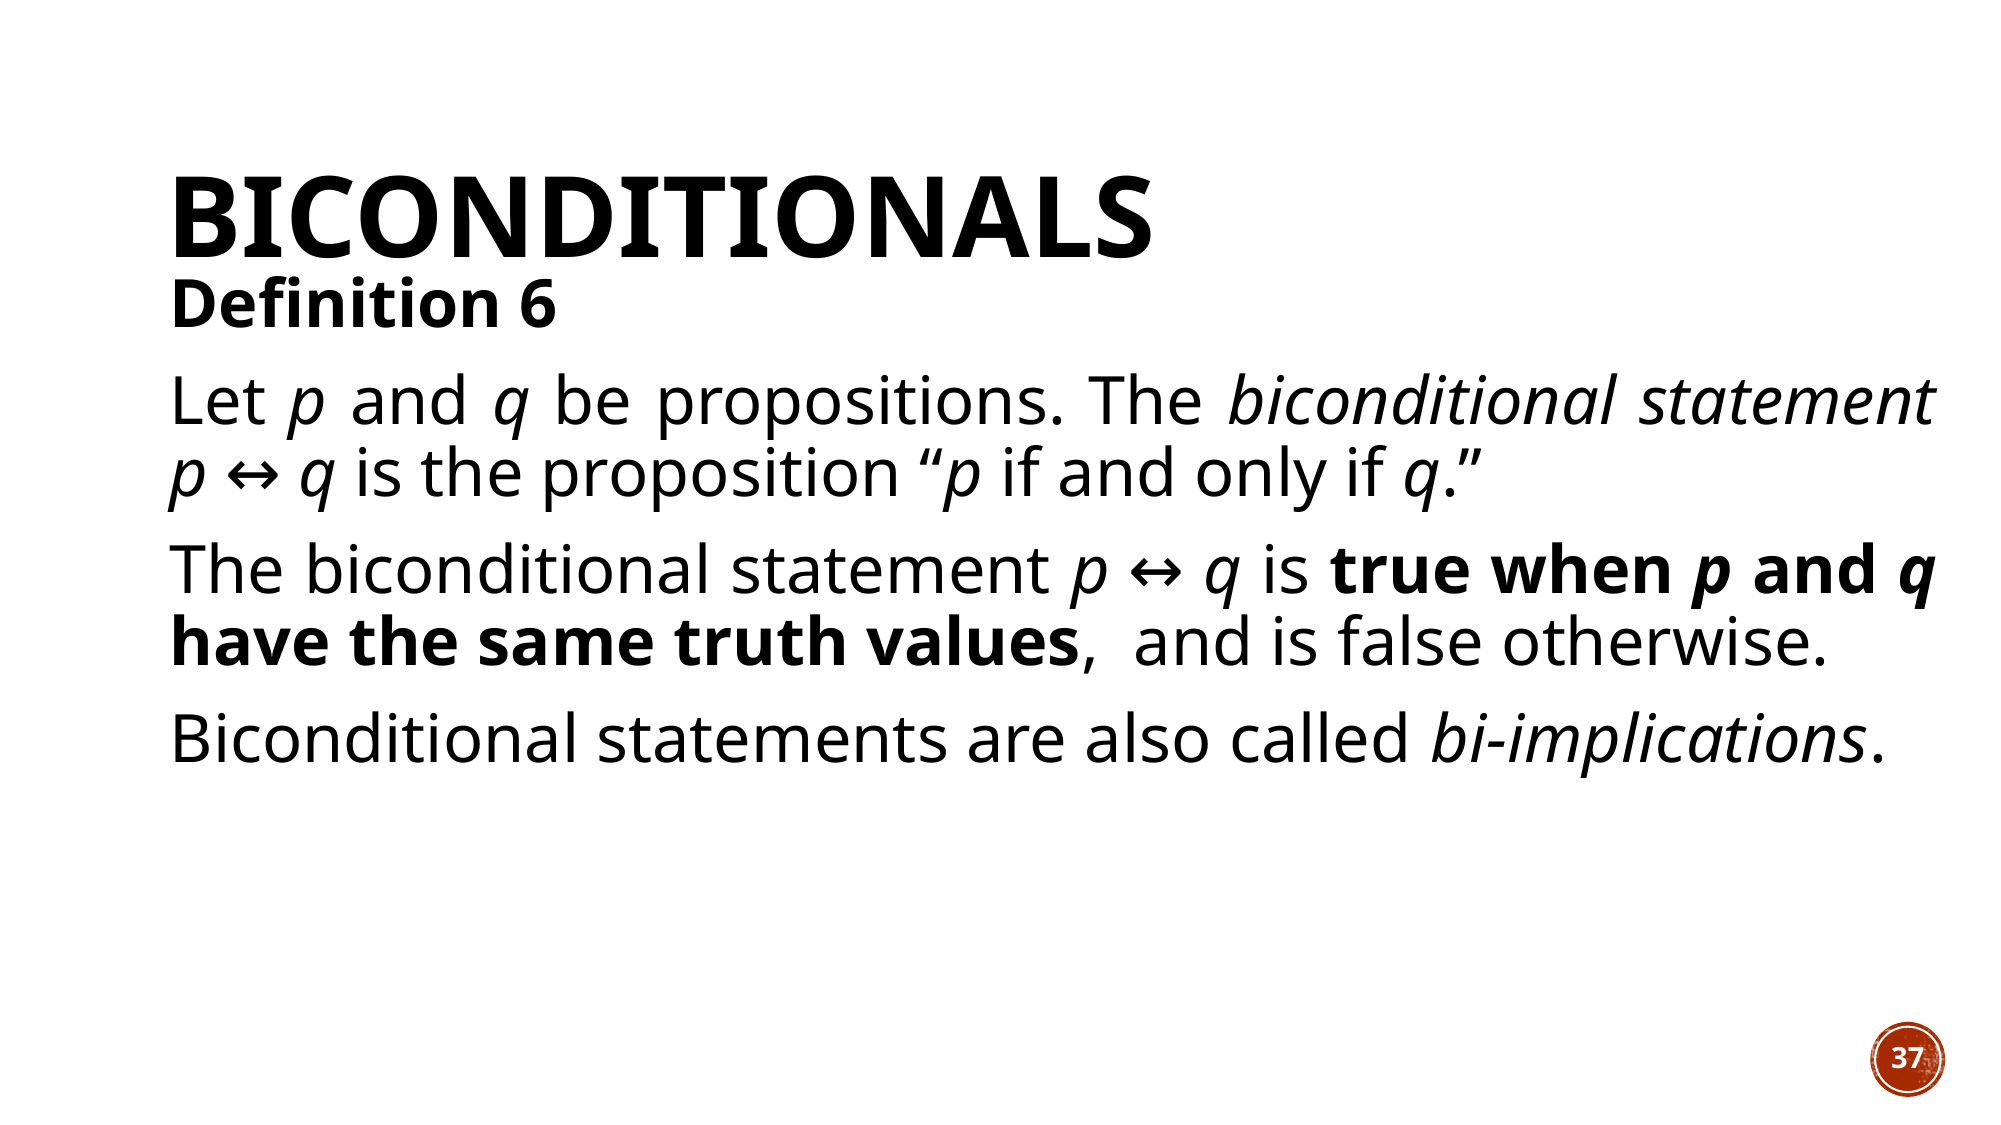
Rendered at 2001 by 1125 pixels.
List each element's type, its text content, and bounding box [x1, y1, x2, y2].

list Definition 6 Let p and q be propositions. The biconditional statement p ↔ q is the proposition “p if and only if q.” The biconditional statement p ↔ q is true when p and q have the same truth values, and is false otherwise. Biconditional statements are also called bi-implications. [154, 262, 1953, 1088]
title Biconditionals [151, 99, 1727, 343]
slide_number 37 [1855, 1028, 1961, 1089]
